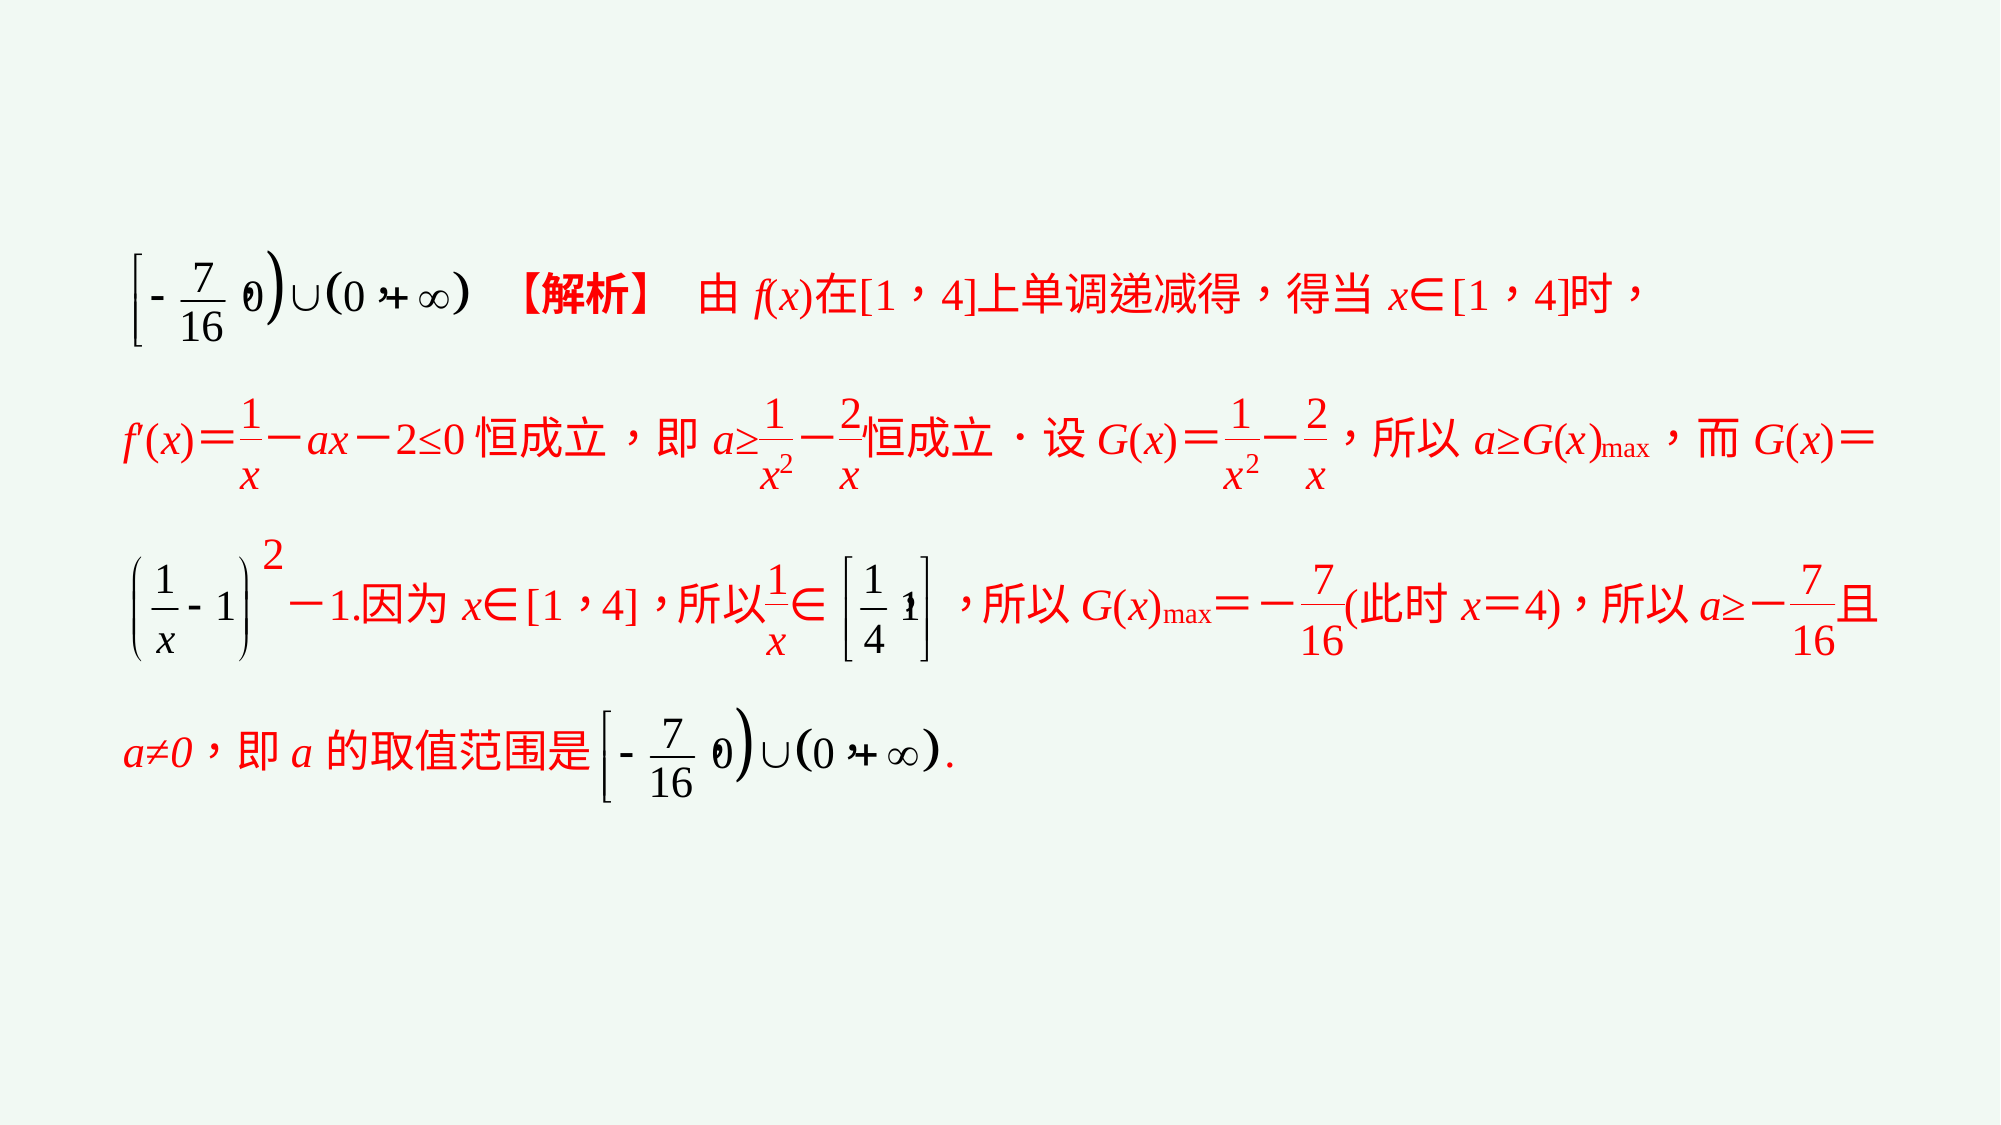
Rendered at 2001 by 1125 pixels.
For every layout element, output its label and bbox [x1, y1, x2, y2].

text_box [122, 243, 1881, 847]
